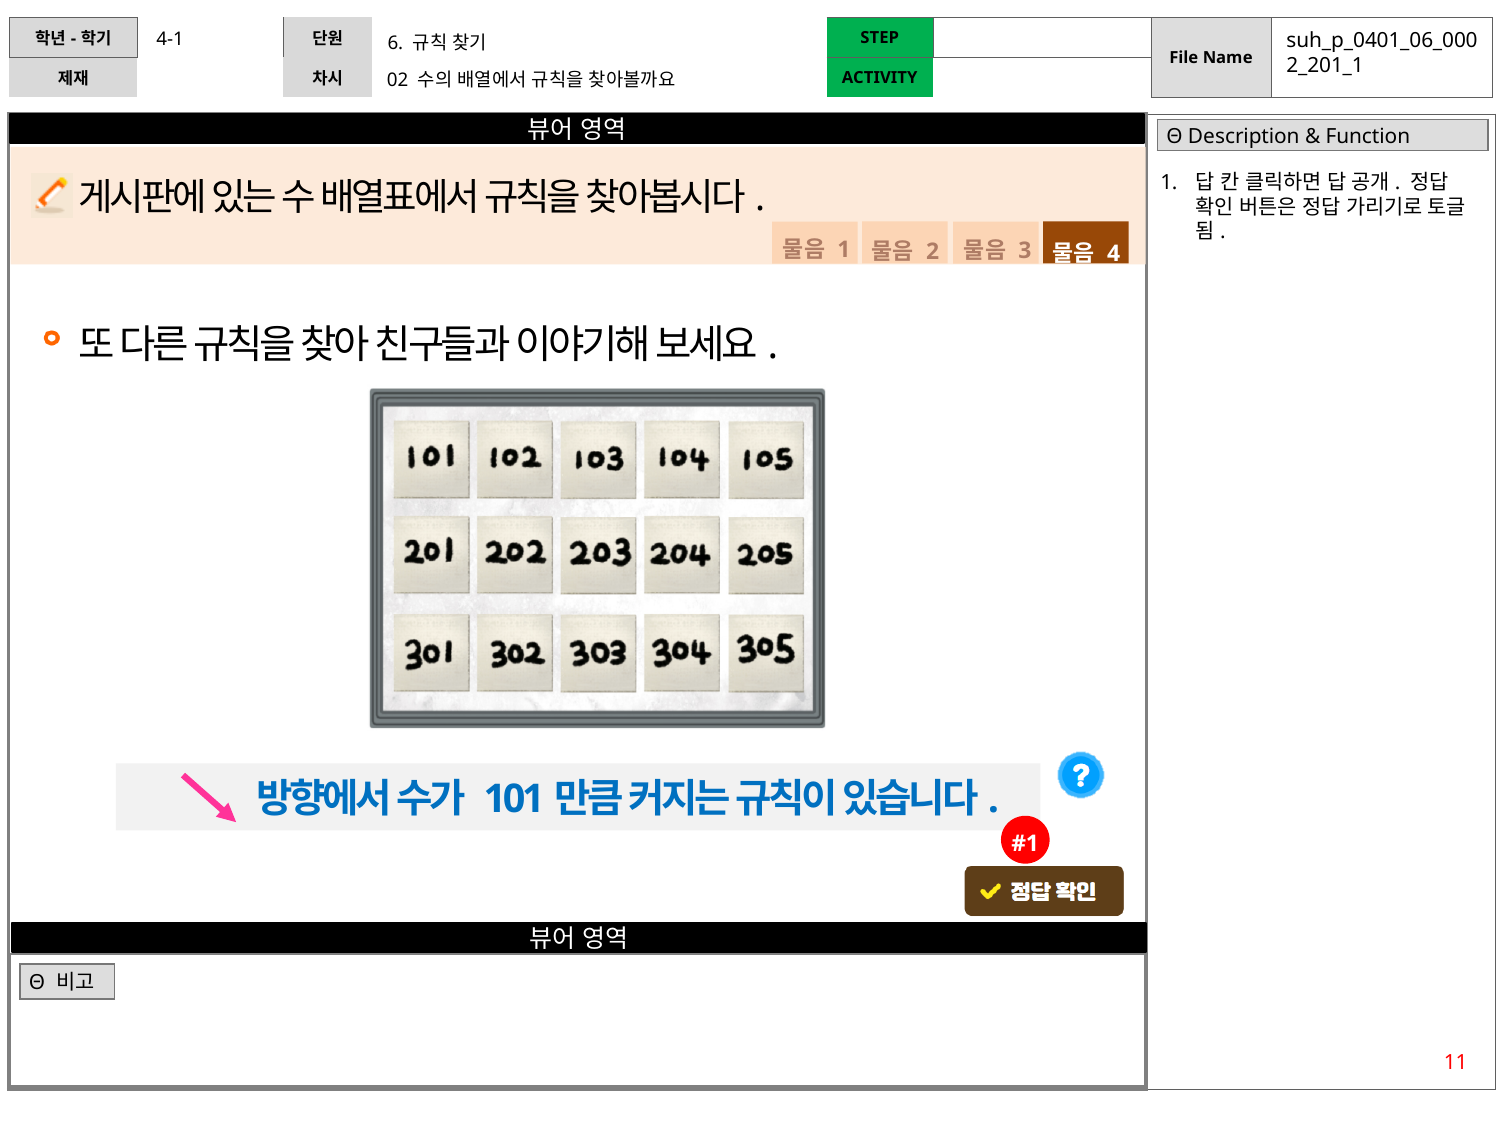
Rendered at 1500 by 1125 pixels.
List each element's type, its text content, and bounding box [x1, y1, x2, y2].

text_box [182, 774, 237, 823]
text_box 또 다른 규칙을 찾아 친구들과 이야기해 보세요. [63, 311, 1134, 374]
text_box 물음 4 [1037, 225, 1140, 274]
text_box 02 수의 배열에서 규칙을 찾아볼까요 [372, 60, 821, 96]
text_box 물음 1 [768, 225, 878, 270]
picture [1050, 746, 1111, 805]
text_box 물음 2 [856, 225, 959, 272]
table_header Θ Description & Function [1158, 120, 1487, 150]
picture [360, 379, 833, 734]
picture [40, 327, 61, 348]
picture [31, 173, 73, 218]
text_box 답 칸 클릭하면 답 공개. 정답 확인 버튼은 정답 가리기로 토글 됨. [1145, 160, 1500, 376]
picture [963, 863, 1126, 918]
text_box 6. 규칙 찾기 [372, 23, 828, 48]
text_box 게시판에 있는 수 배열표에서 규칙을 찾아봅시다. [63, 165, 1150, 225]
text_box [9, 145, 1148, 266]
text_box 4-1 [141, 18, 284, 55]
text_box suh_p_0401_06_0002_201_1 [1271, 18, 1500, 84]
text_box #1 [998, 813, 1052, 862]
text_box 방향에서 수가 101만큼 커지는 규칙이 있습니다. [115, 763, 1041, 831]
text_box 물음 3 [949, 225, 1059, 271]
